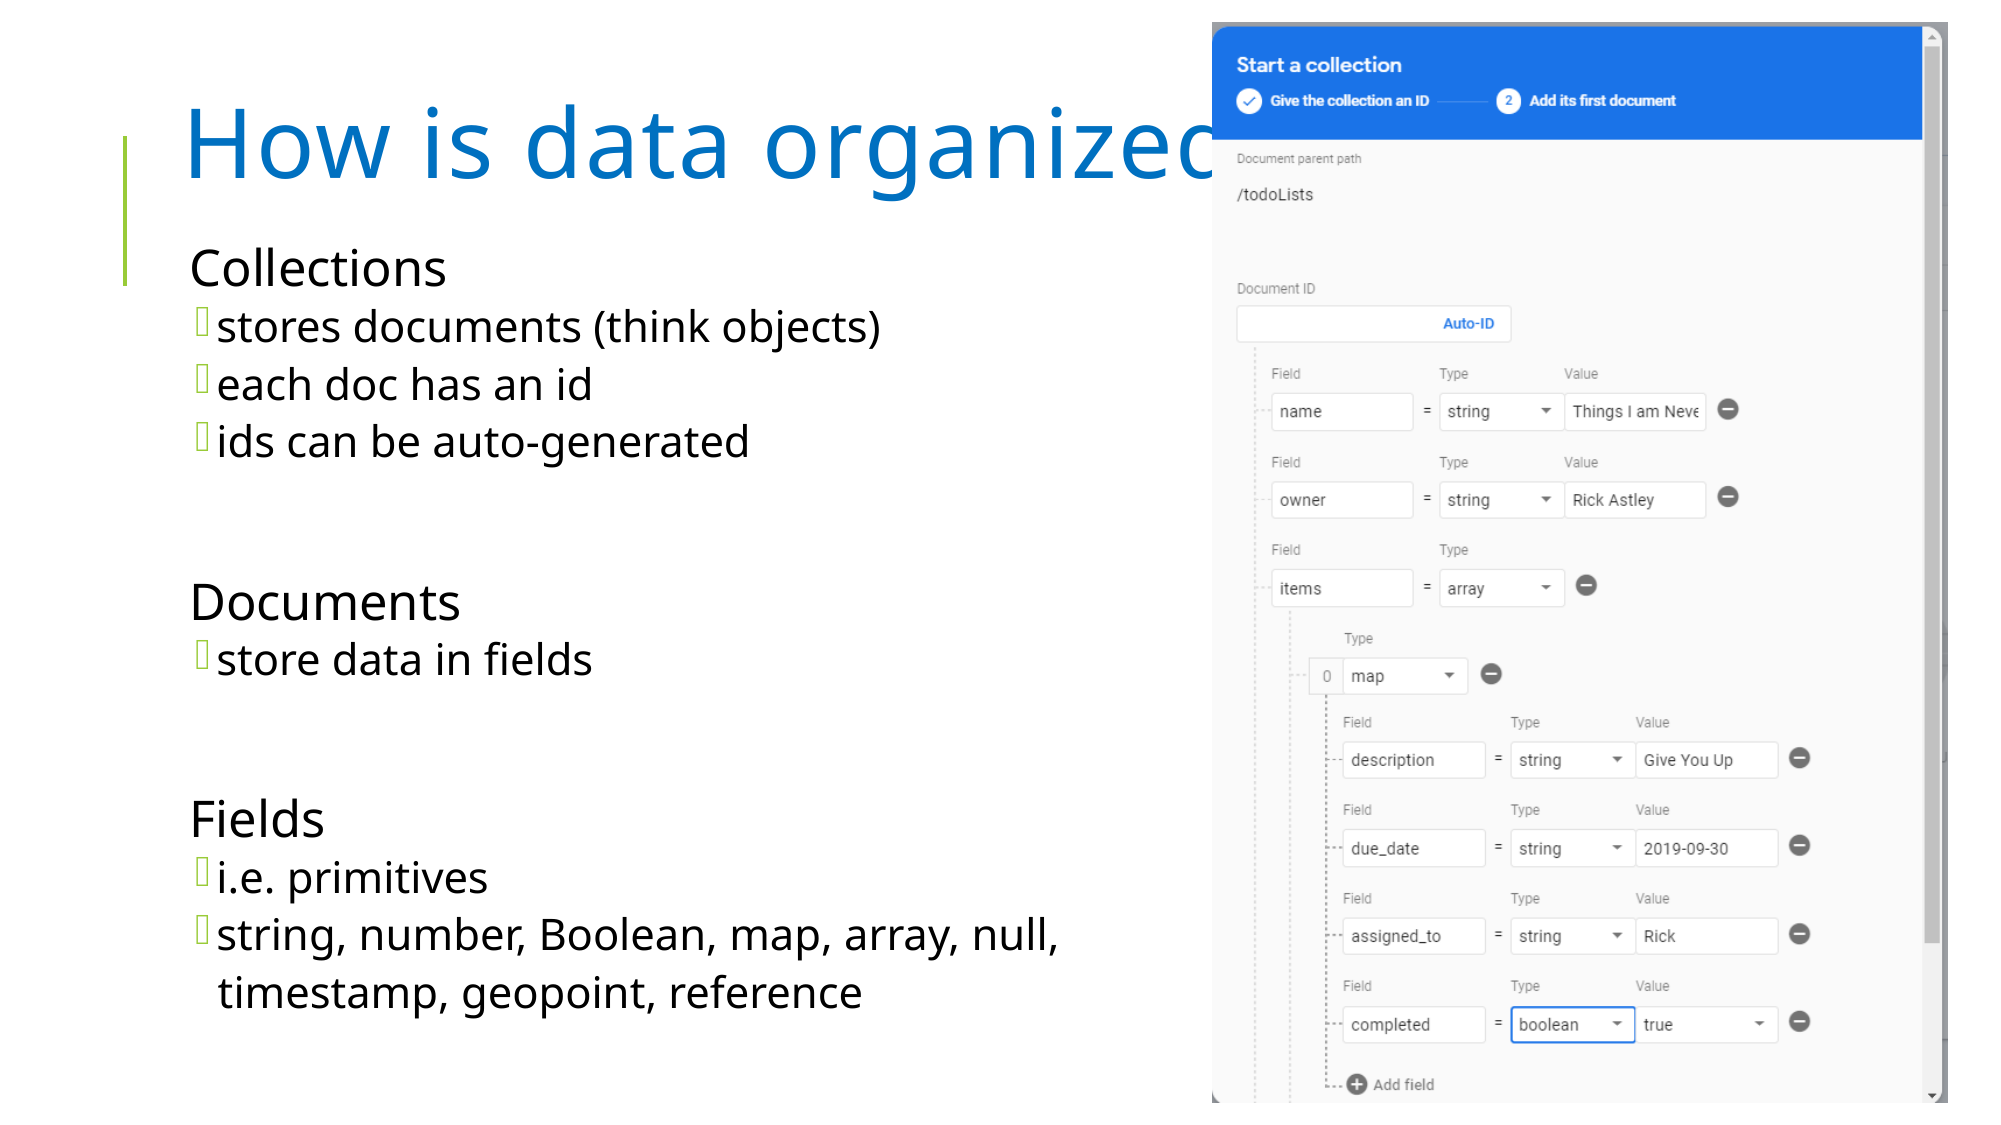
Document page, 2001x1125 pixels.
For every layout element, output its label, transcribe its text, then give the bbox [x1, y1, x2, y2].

title How is data organized? [168, 96, 1205, 205]
list Collections stores documents (think objects) each doc has an id ids can be auto-generated Documents store data in fields Fields i.e. primitives string, number, Boolean, map, array, null, timestamp, geopoint, reference [168, 235, 1205, 1035]
picture [1212, 22, 1948, 1103]
